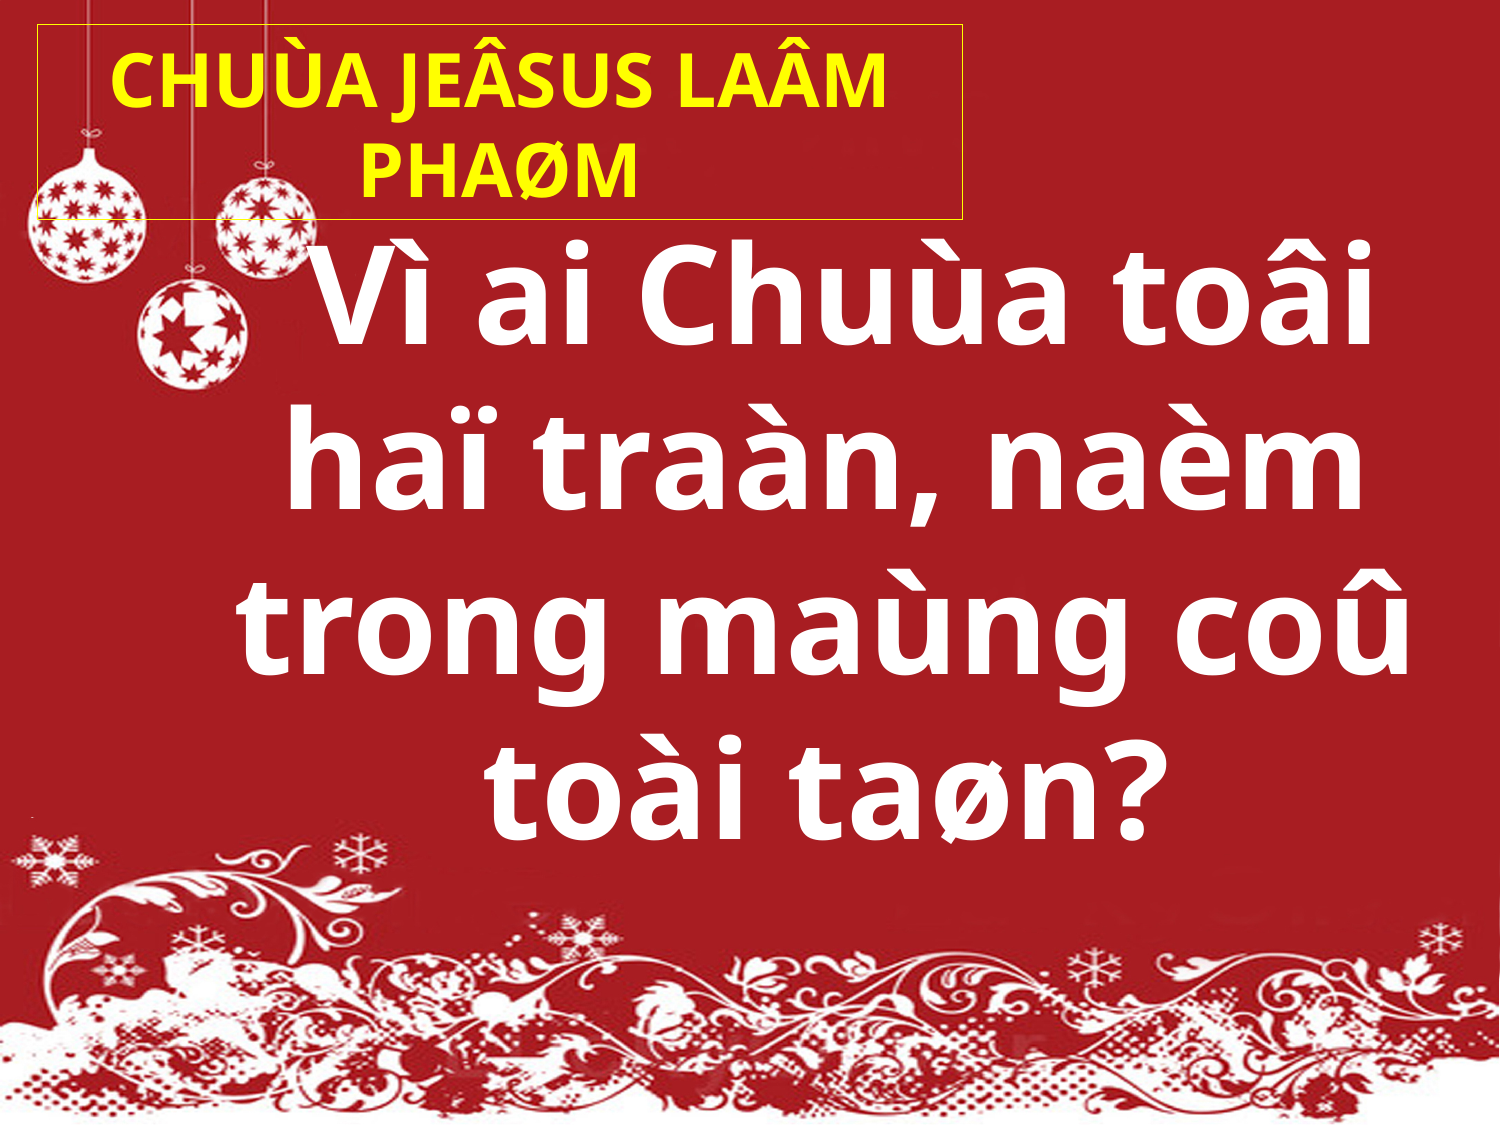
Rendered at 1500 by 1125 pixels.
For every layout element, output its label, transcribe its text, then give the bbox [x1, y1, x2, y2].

text_box Vì ai Chuùa toâi haï traàn, naèm trong maùng coû toài taøn? [187, 199, 1500, 663]
picture [0, 0, 1500, 1125]
text_box CHUÙA JEÂSUS LAÂM PHAØM [37, 24, 963, 220]
